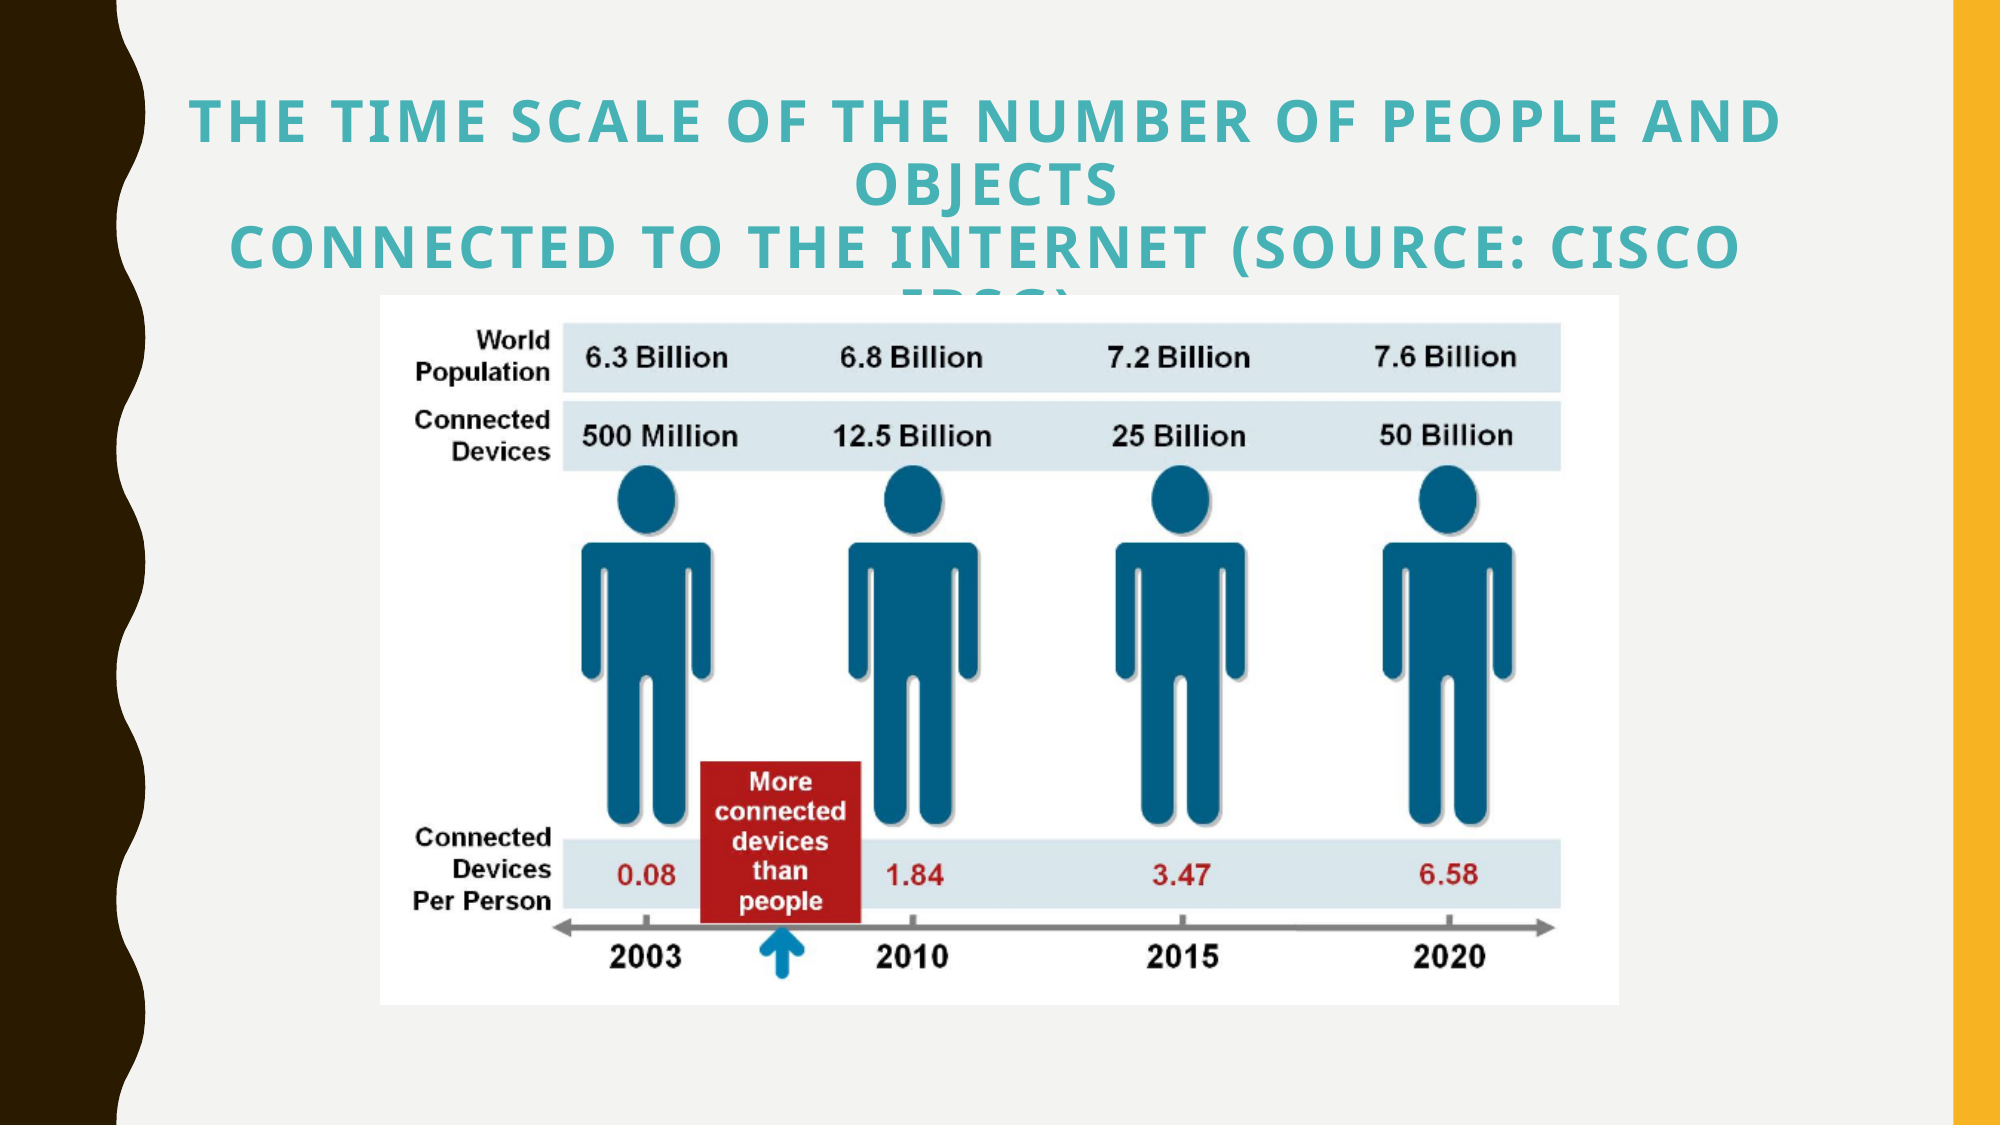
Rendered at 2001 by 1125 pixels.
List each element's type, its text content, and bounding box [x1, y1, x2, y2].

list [380, 295, 1619, 1005]
title The time scale of the number of people and objects connected to the internet (Source: Cisco IBSG) [162, 84, 1813, 216]
